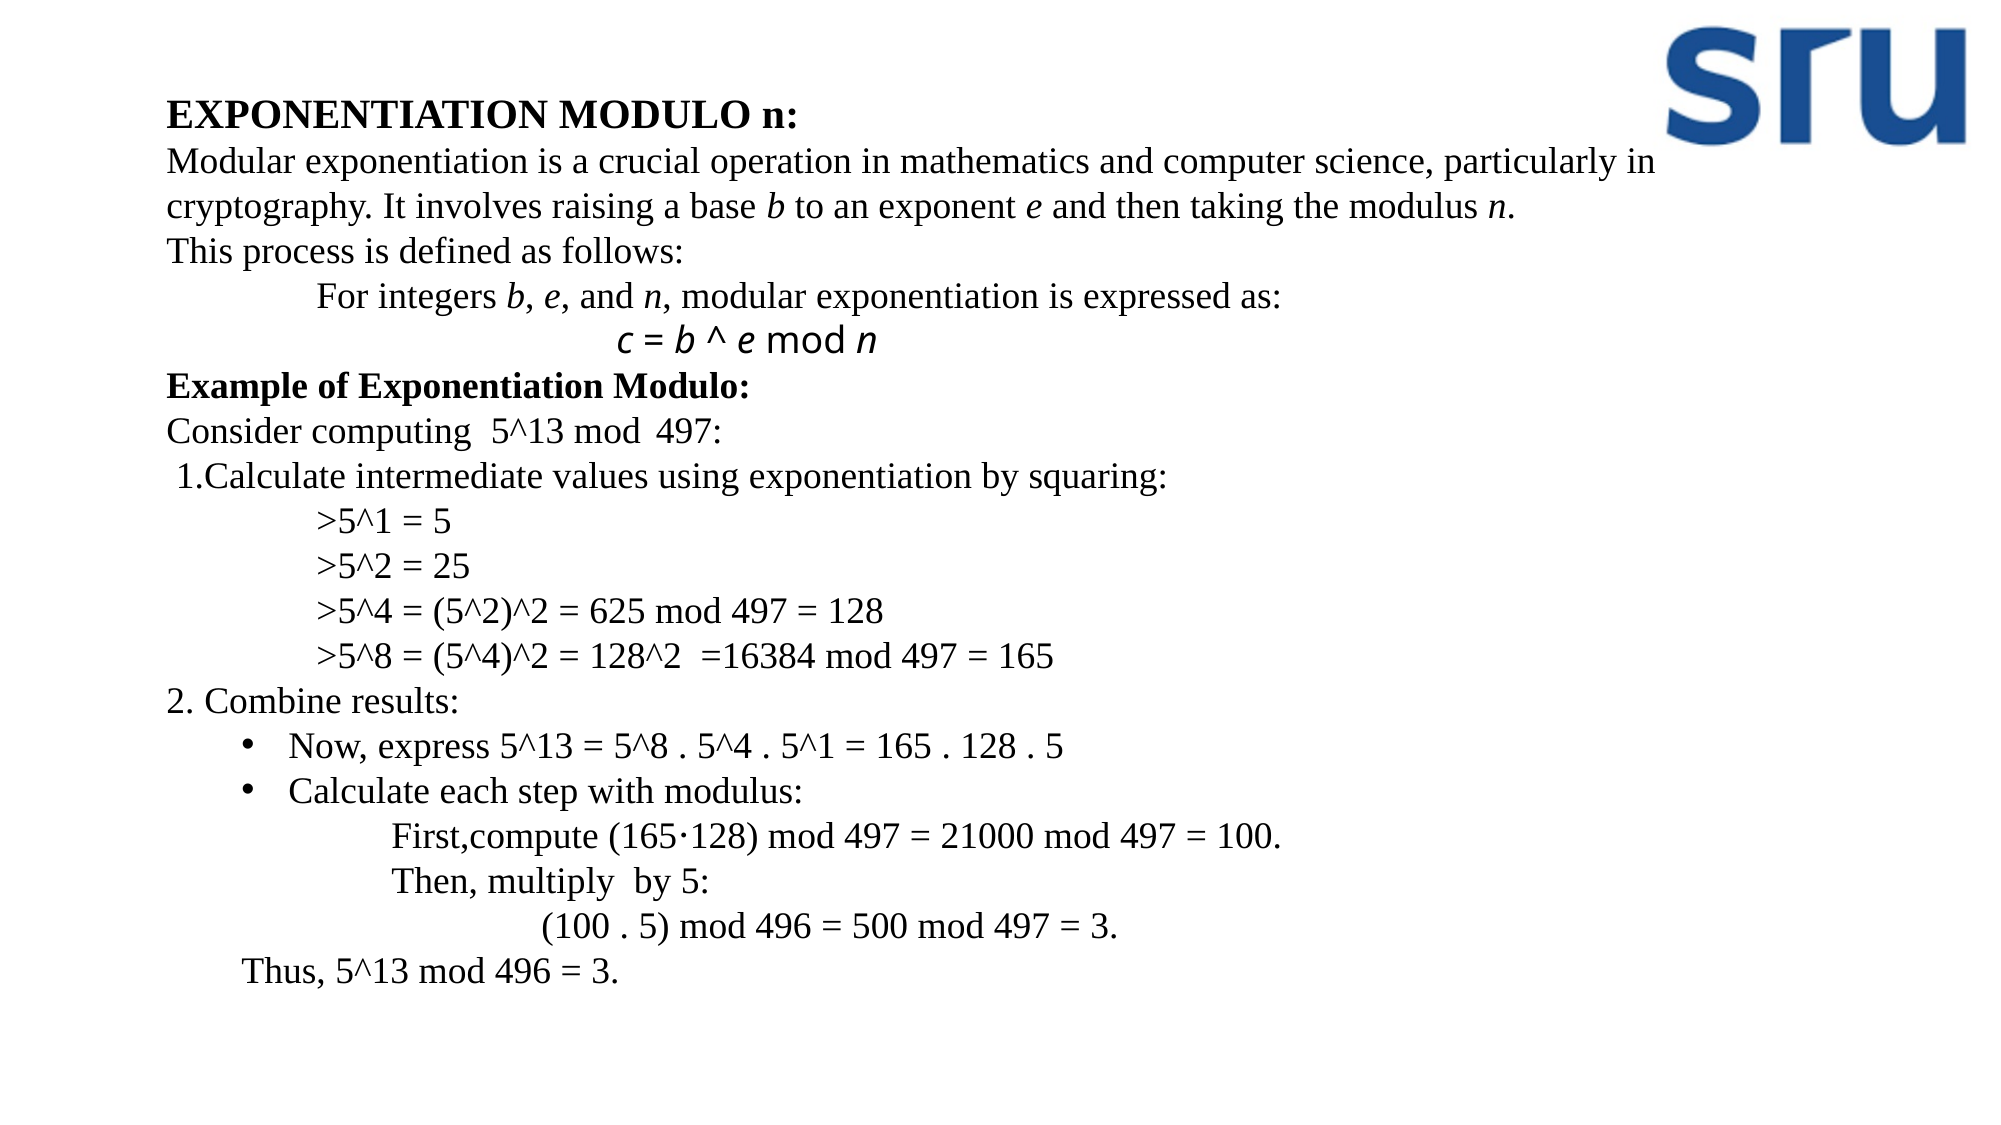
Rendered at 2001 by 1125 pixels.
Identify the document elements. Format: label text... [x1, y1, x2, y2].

text_box EXPONENTIATION MODULO n: Modular exponentiation is a crucial operation in mathematics and computer science, particularly in cryptography. It involves raising a base b to an exponent e and then taking the modulus n. This process is defined as follows: For integers b, e, and n, modular exponentiation is expressed as: c = b ^ e mod n Example of Exponentiation Modulo: Consider computing 5^13 mod 497: 1.Calculate intermediate values using exponentiation by squaring: >5^1 = 5 >5^2 = 25 >5^4 = (5^2)^2 = 625 mod 497 = 128 >5^8 = (5^4)^2 = 128^2 =16384 mod 497 = 165 2. Combine results: Now, express 5^13 = 5^8 . 5^4 . 5^1 = 165 . 128 . 5 Calculate each step with modulus: First,compute (165⋅128) mod 497 = 21000 mod 497 = 100. Then, multiply by 5: (100 . 5) mod 496 = 500 mod 497 = 3. Thus, 5^13 mod 496 = 3. [151, 79, 1771, 1044]
picture [1620, 0, 2000, 166]
